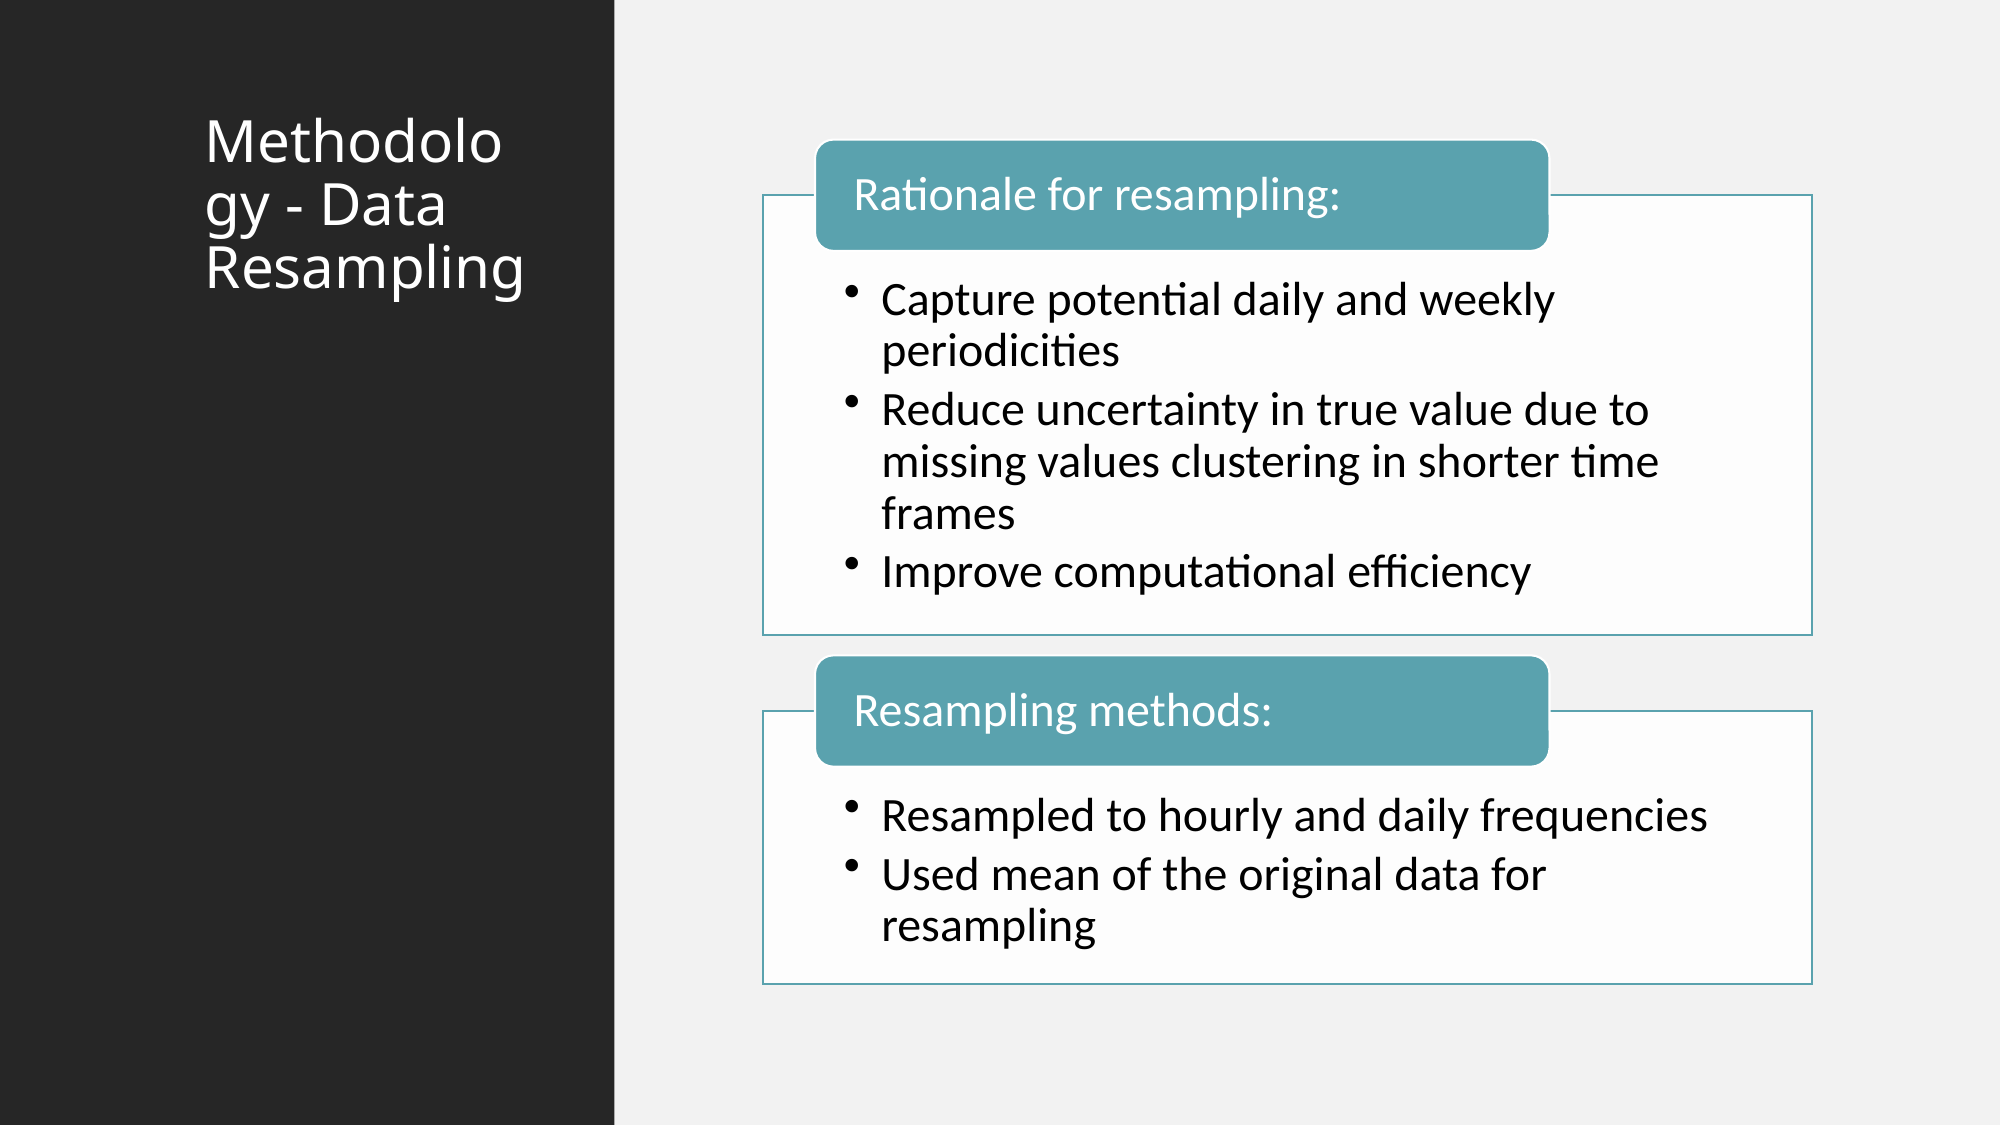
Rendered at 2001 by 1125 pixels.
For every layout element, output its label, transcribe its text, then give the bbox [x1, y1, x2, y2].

title Methodology - Data Resampling [189, 104, 550, 1020]
text_box [615, 0, 2000, 1125]
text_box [762, 104, 1812, 1020]
text_box [0, 0, 615, 1125]
